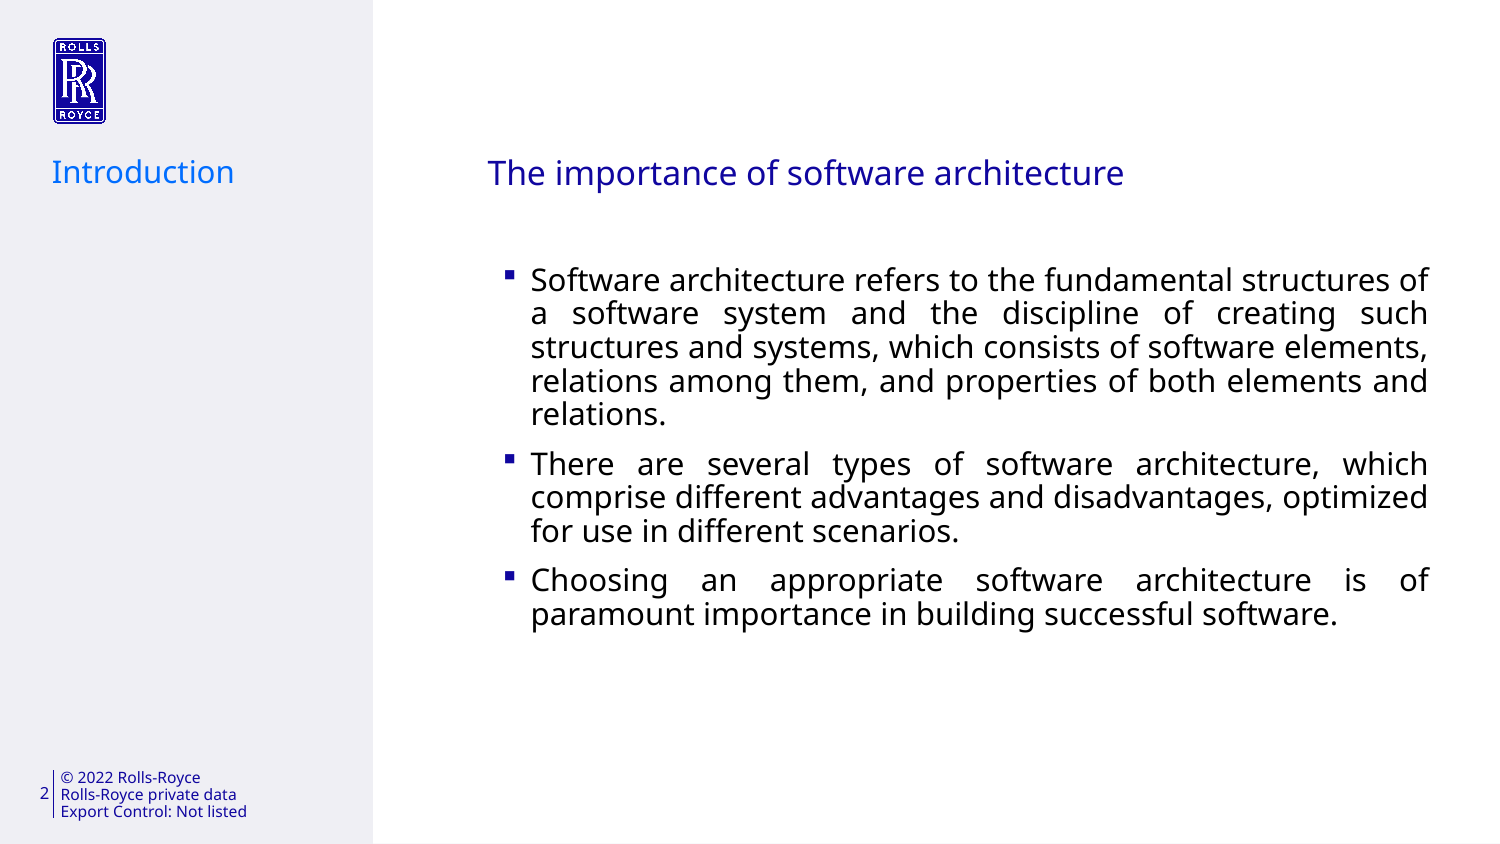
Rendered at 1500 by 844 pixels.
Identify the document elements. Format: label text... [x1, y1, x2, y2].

picture [53, 38, 106, 124]
list Software architecture refers to the fundamental structures of a software system and the discipline of creating such structures and systems, which consists of software elements, relations among them, and properties of both elements and relations. There are several types of software architecture, which comprise different advantages and disadvantages, optimized for use in different scenarios. Choosing an appropriate software architecture is of paramount importance in building successful software. [487, 256, 1445, 688]
list Introduction [36, 148, 330, 306]
title The importance of software architecture [487, 155, 1445, 256]
